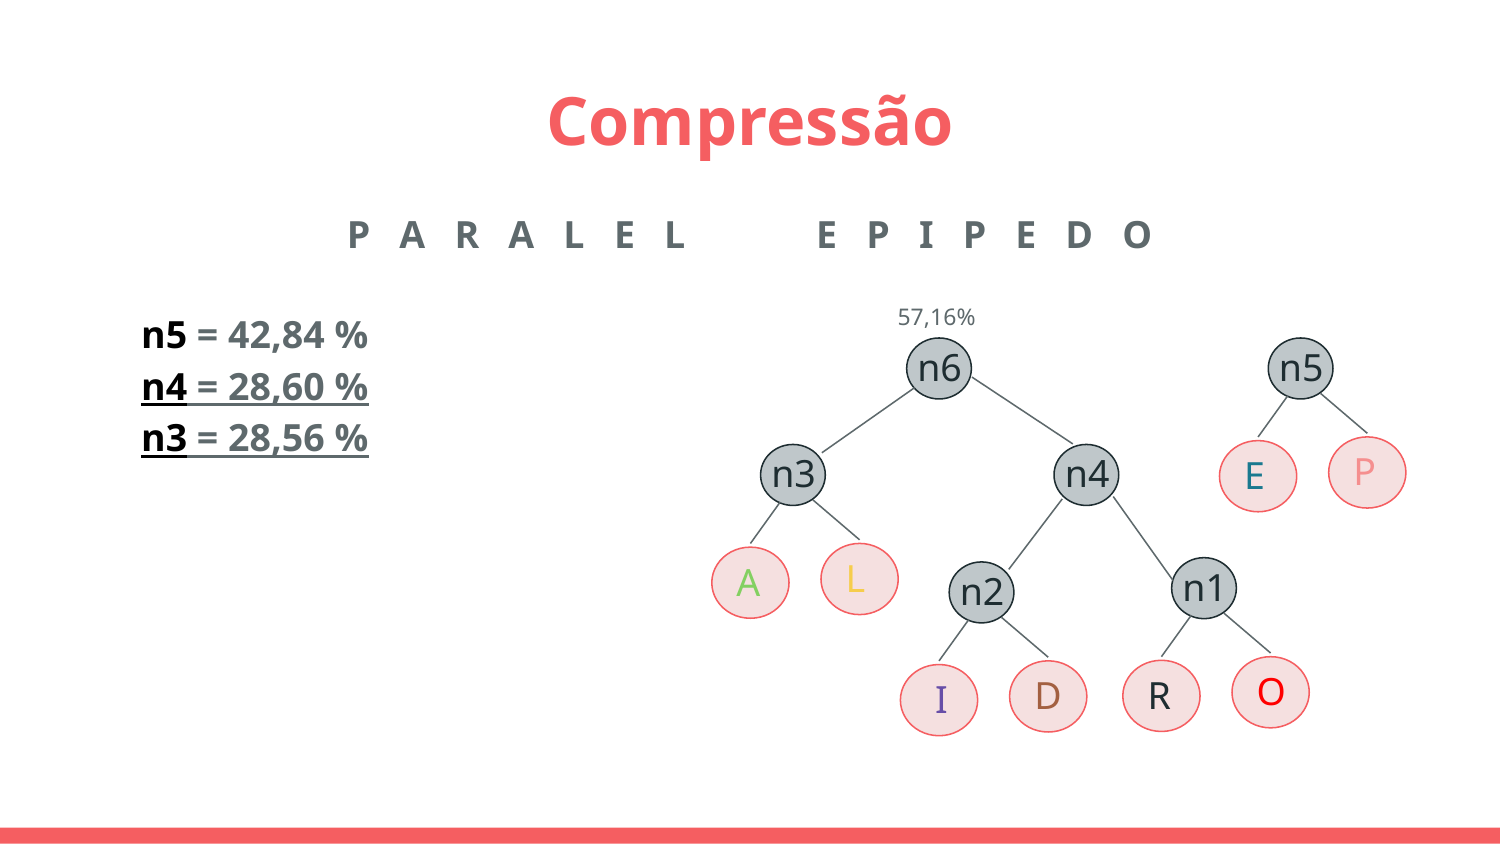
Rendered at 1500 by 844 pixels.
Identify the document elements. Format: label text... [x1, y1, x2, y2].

text_box R [1122, 656, 1201, 736]
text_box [1257, 395, 1289, 438]
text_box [971, 376, 1074, 445]
text_box I [900, 660, 978, 741]
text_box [938, 619, 970, 662]
text_box P [1328, 433, 1406, 513]
text_box n1 [1157, 548, 1251, 628]
text_box O [1232, 653, 1310, 733]
text_box D [1009, 657, 1087, 737]
text_box n6 [892, 349, 986, 409]
text_box n3 [746, 435, 840, 515]
text_box A [711, 543, 789, 623]
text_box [1320, 393, 1368, 434]
list n5 = 42,84 % n4 = 28,60 % n3 = 28,56 % [51, 289, 453, 728]
text_box n4 [1039, 435, 1133, 515]
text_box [1161, 614, 1192, 657]
text_box L [820, 539, 899, 620]
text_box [750, 501, 781, 544]
text_box 57,16% [882, 287, 996, 349]
text_box E [1219, 436, 1297, 517]
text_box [1008, 498, 1063, 570]
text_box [1112, 496, 1174, 581]
title Compressão [51, 64, 1449, 167]
text_box n2 [935, 552, 1028, 632]
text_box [812, 499, 860, 541]
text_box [1001, 617, 1049, 658]
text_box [1223, 612, 1271, 654]
text_box P A R A L E L E P I P E D O [51, 189, 1449, 269]
text_box n5 [1254, 328, 1348, 409]
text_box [821, 387, 916, 454]
